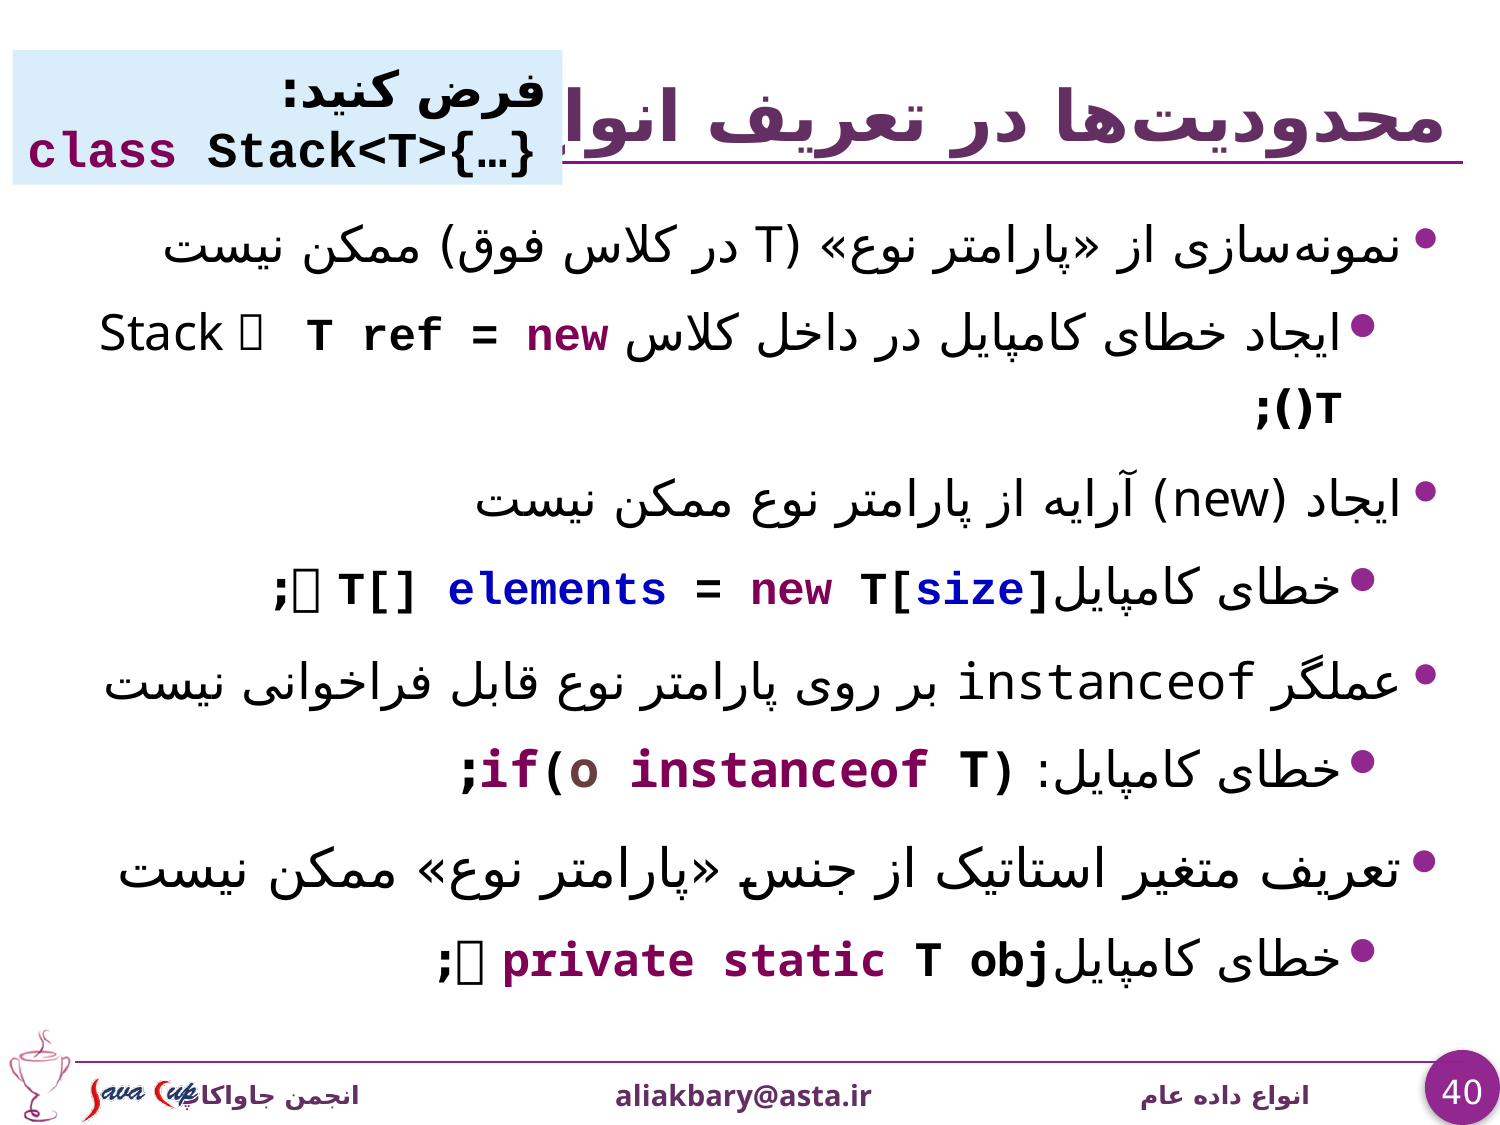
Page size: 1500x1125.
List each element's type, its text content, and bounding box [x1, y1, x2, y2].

text_box فرض کنید: class Stack<T>{…} [12, 49, 563, 185]
list نمونه‌سازی از «پارامتر نوع» (T در کلاس فوق) ممکن نیست ایجاد خطای کامپایل در داخل کلاس Stack  T ref = new T(); ایجاد (new) آرایه از پارامتر نوع ممکن نیست خطای کامپایل T[] elements = new T[size]; عملگر instanceof بر روی پارامتر نوع قابل فراخوانی نیست خطای کامپایل: if(o instanceof T); تعریف متغیر استاتیک از جنس «پارامتر نوع» ممکن نیست خطای کامپایل private static T obj; [24, 187, 1463, 1063]
title محدودیت‌ها در تعریف انواع عام [24, 37, 1463, 163]
picture [6, 1028, 75, 1125]
picture [79, 1076, 200, 1125]
